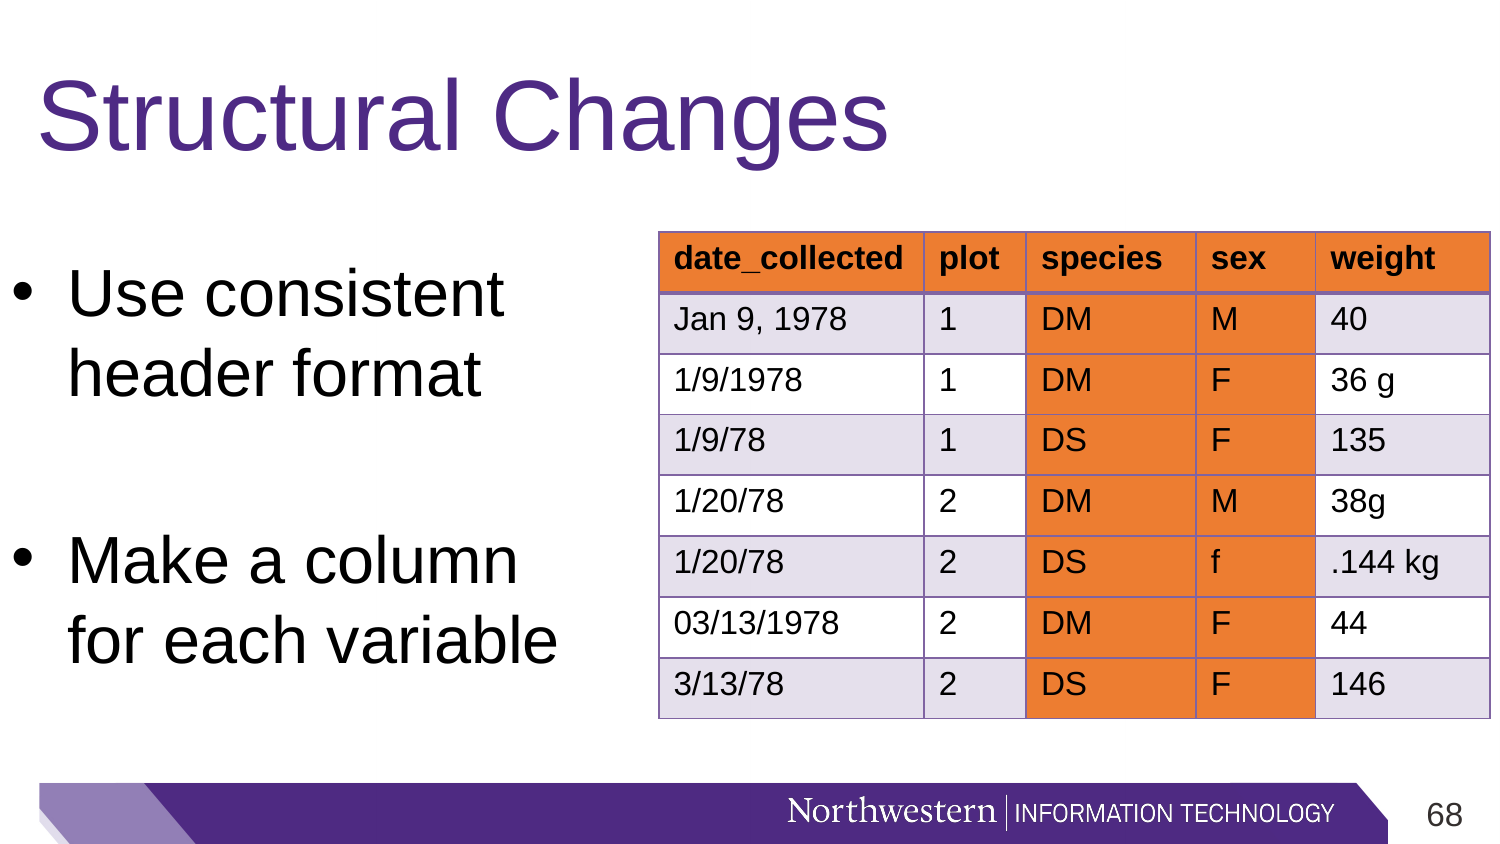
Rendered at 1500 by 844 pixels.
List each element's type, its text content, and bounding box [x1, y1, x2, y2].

table_cell M [1197, 295, 1315, 353]
table_cell Jan 9, 1978 [660, 295, 923, 353]
list Use consistent header format Make a column for each variable [0, 244, 605, 638]
picture [2, 1, 1500, 844]
table_cell DM [1027, 295, 1195, 353]
table_cell 1 [925, 295, 1025, 353]
table_cell 135 [1316, 415, 1489, 474]
table_cell 2 [925, 598, 1025, 657]
table_header sex [1197, 233, 1315, 291]
table_cell 1 [925, 415, 1025, 474]
table_cell 40 [1316, 295, 1489, 353]
table_cell 44 [1316, 598, 1489, 657]
table_header weight [1316, 233, 1489, 291]
table_cell DM [1027, 355, 1195, 414]
table_cell 3/13/78 [660, 659, 923, 718]
table_cell .144 kg [1316, 537, 1489, 596]
table_cell 2 [925, 659, 1025, 718]
table_cell DS [1027, 537, 1195, 596]
table_cell DS [1027, 659, 1195, 718]
table_cell DS [1027, 415, 1195, 474]
table_header plot [925, 233, 1025, 291]
table_cell DM [1027, 598, 1195, 657]
table_cell F [1197, 355, 1315, 414]
table_header date_collected [660, 233, 923, 291]
table_cell F [1197, 415, 1315, 474]
table_cell 03/13/1978 [660, 598, 923, 657]
table_cell 1/20/78 [660, 537, 923, 596]
table_cell 1/20/78 [660, 476, 923, 535]
title Structural Changes [24, 16, 1475, 205]
table_cell 2 [925, 537, 1025, 596]
table_cell 146 [1316, 659, 1489, 718]
table_cell 1/9/78 [660, 415, 923, 474]
table_cell DM [1027, 476, 1195, 535]
table_cell 1/9/1978 [660, 355, 923, 414]
table_cell F [1197, 598, 1315, 657]
table_cell M [1197, 476, 1315, 535]
table_cell 36 g [1316, 355, 1489, 414]
table_cell f [1197, 537, 1315, 596]
table_cell 38g [1316, 476, 1489, 535]
table_cell 2 [925, 476, 1025, 535]
table_header species [1027, 233, 1195, 291]
table_cell F [1197, 659, 1315, 718]
table_cell 1 [925, 355, 1025, 414]
